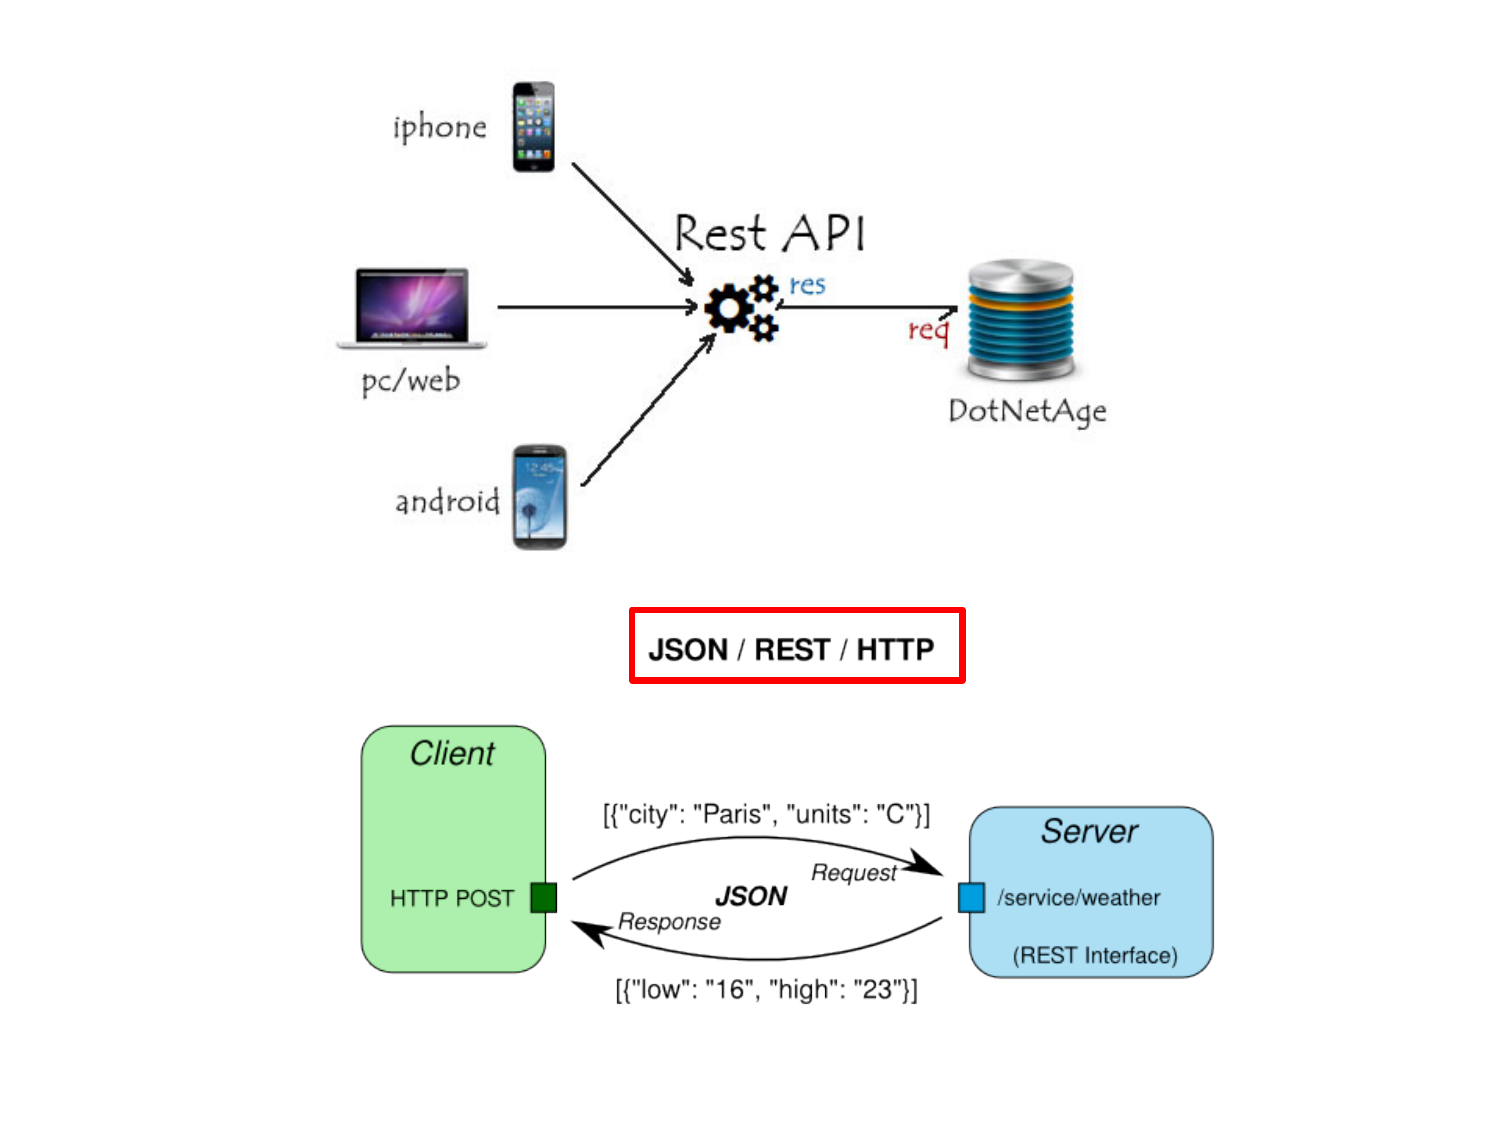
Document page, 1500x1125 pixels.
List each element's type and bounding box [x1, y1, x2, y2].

picture [312, 42, 1227, 1103]
